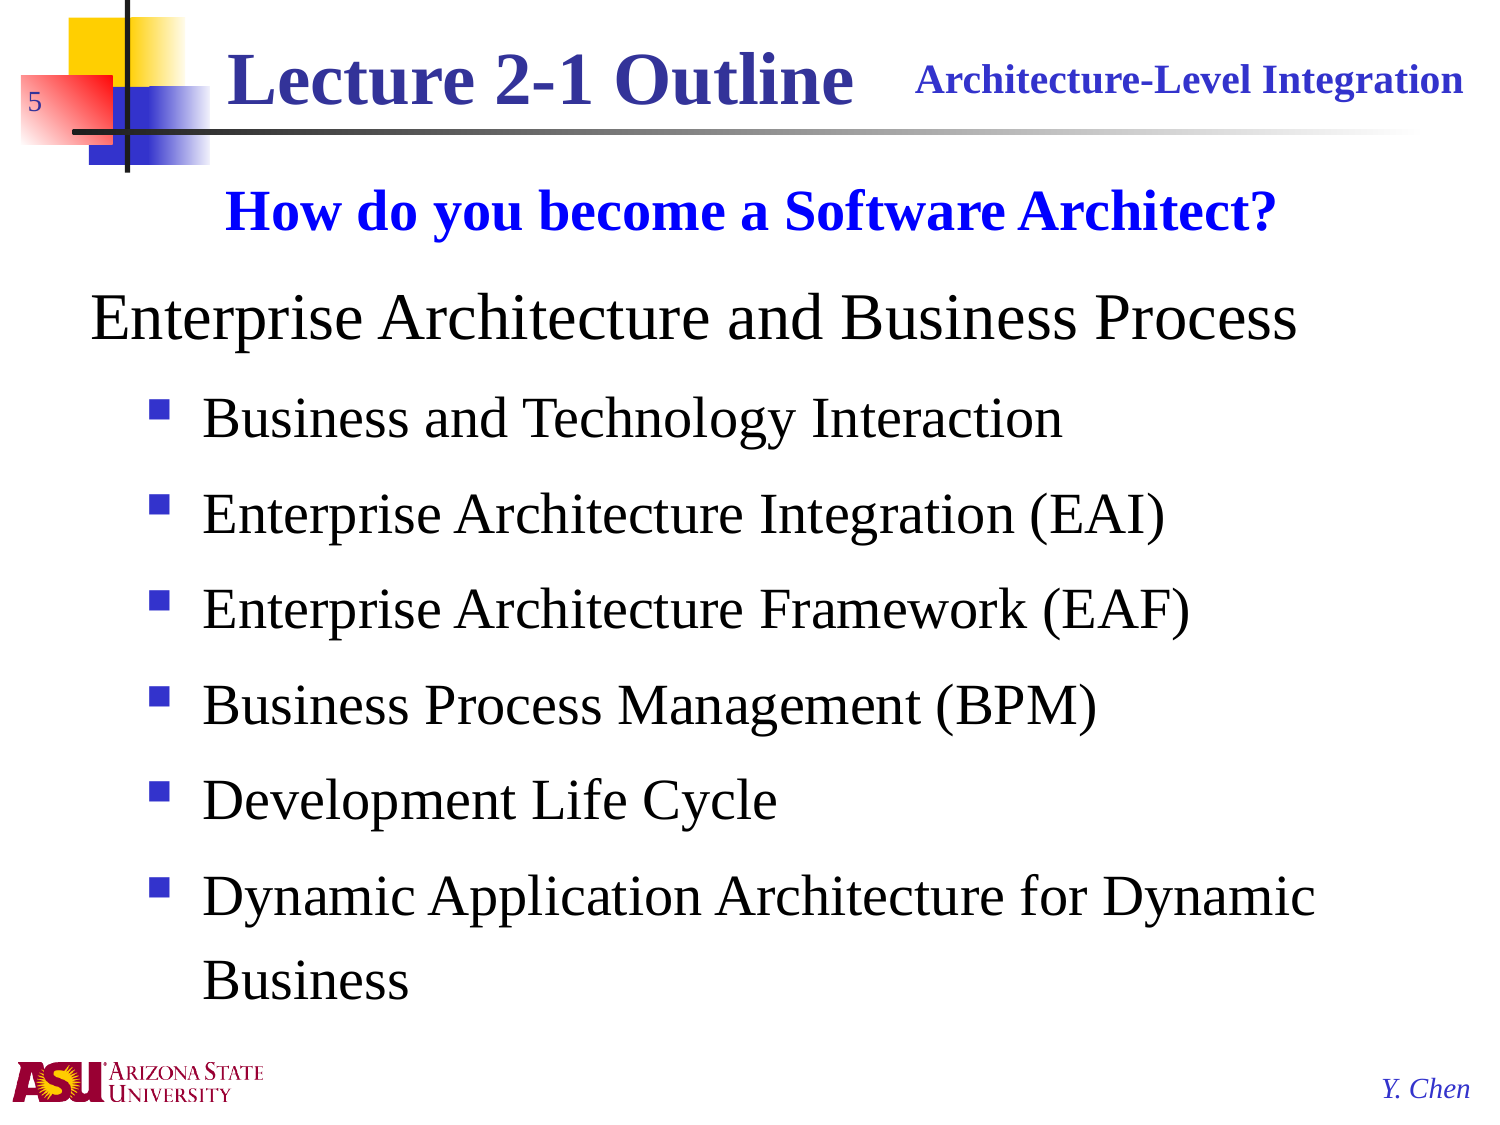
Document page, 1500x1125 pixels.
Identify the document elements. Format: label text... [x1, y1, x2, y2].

text_box Architecture-Level Integration [900, 44, 1488, 110]
title Lecture 2-1 Outline [212, 24, 1488, 128]
slide_number 5 [12, 49, 151, 126]
list Enterprise Architecture and Business Process Business and Technology Interaction Enterprise Architecture Integration (EAI) Enterprise Architecture Framework (EAF) Business Process Management (BPM) Development Life Cycle Dynamic Application Architecture for Dynamic Business [74, 249, 1488, 1076]
text_box How do you become a Software Architect? [211, 164, 1294, 249]
picture [12, 1062, 263, 1102]
